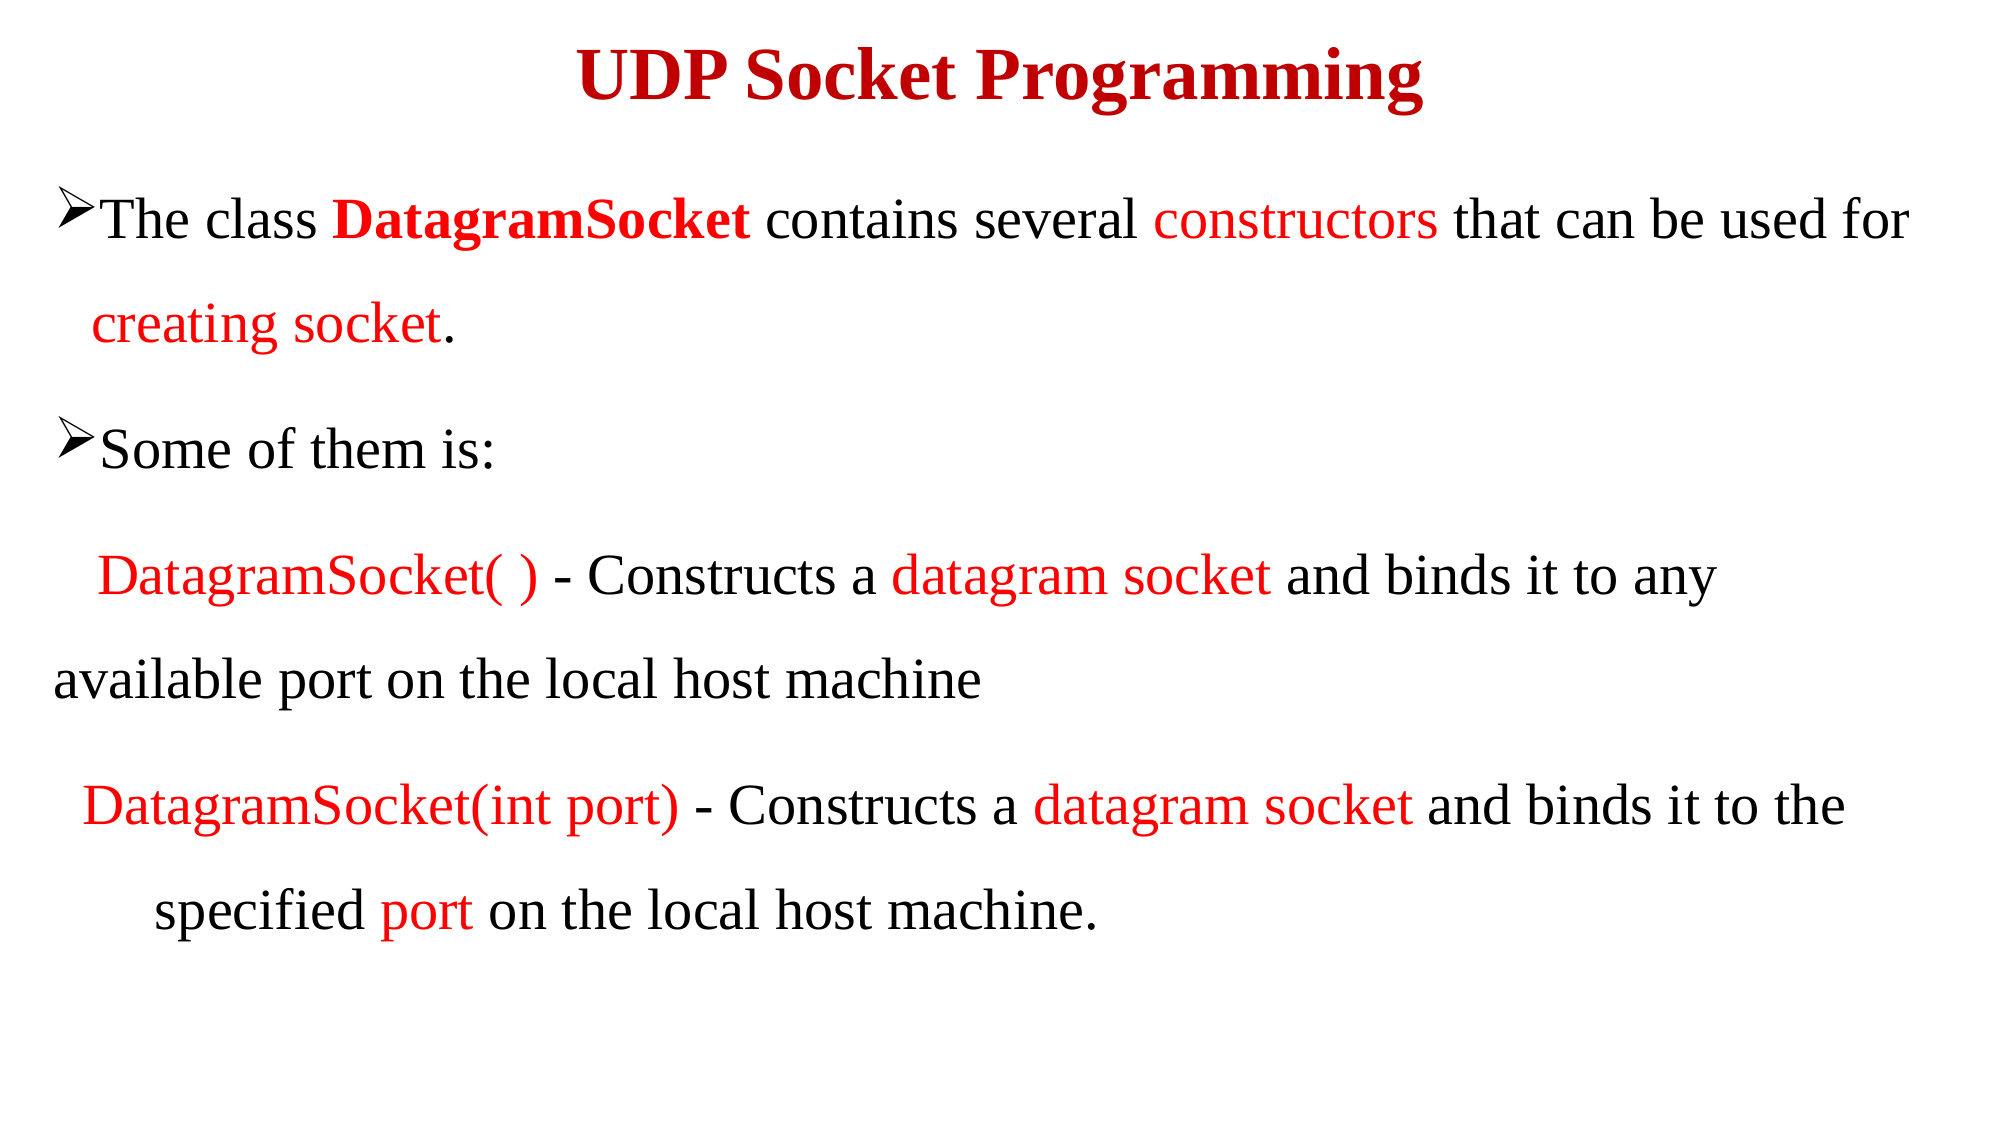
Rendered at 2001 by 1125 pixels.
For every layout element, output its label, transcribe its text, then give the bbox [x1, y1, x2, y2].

list The class DatagramSocket contains several constructors that can be used for creating socket. Some of them is: DatagramSocket( ) - Constructs a datagram socket and binds it to any available port on the local host machine DatagramSocket(int port) - Constructs a datagram socket and binds it to the specified port on the local host machine. [38, 137, 1950, 1088]
title UDP Socket Programming [324, 24, 1675, 125]
